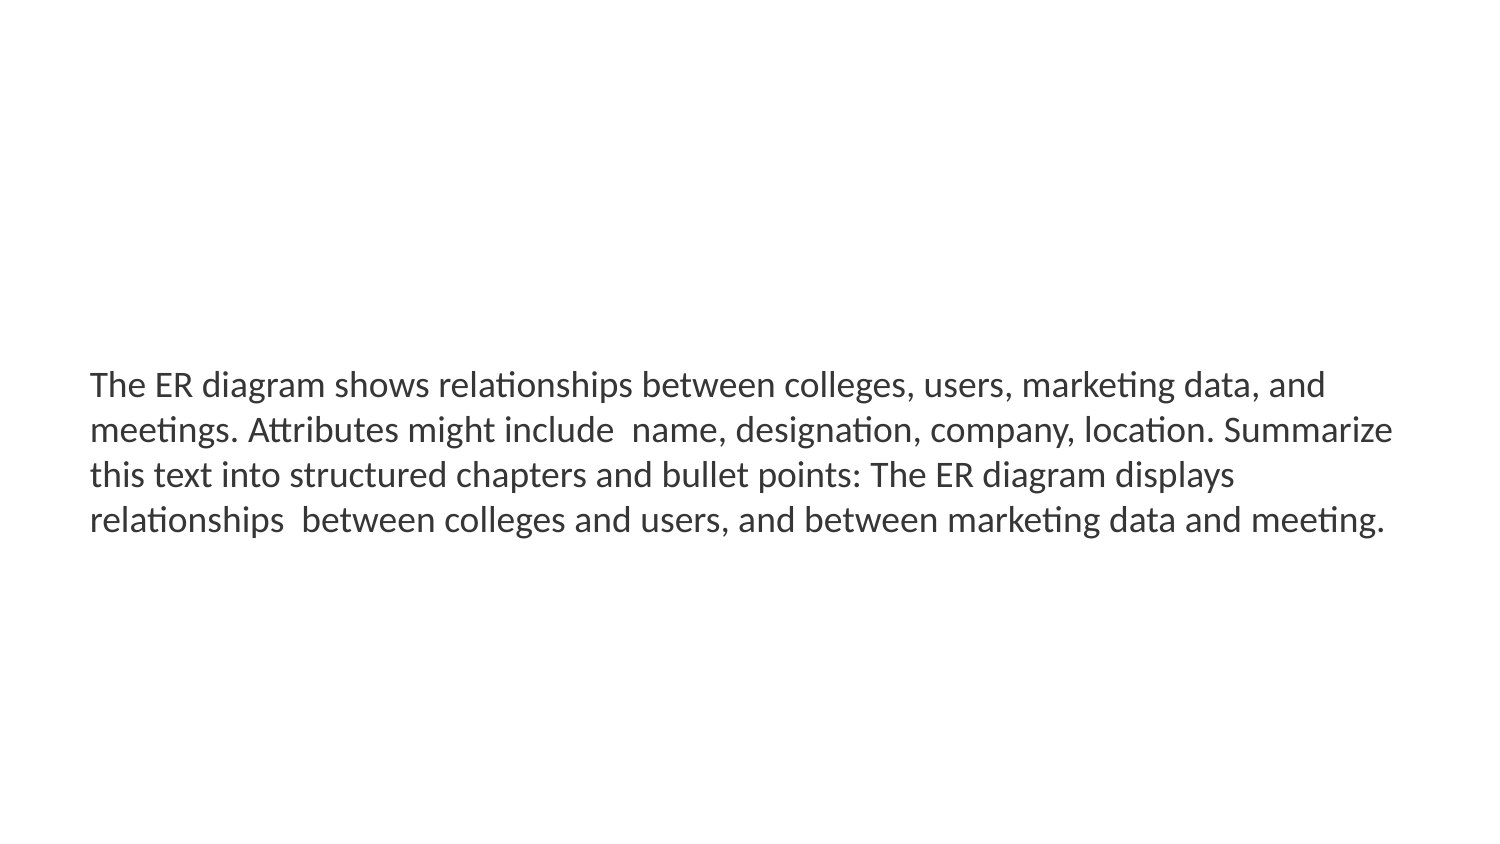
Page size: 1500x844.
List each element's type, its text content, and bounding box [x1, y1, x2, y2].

text_box The ER diagram shows relationships between colleges, users, marketing data, and meetings. Attributes might include name, designation, company, location. Summarize this text into structured chapters and bullet points: The ER diagram displays relationships between colleges and users, and between marketing data and meeting. [74, 74, 1425, 825]
